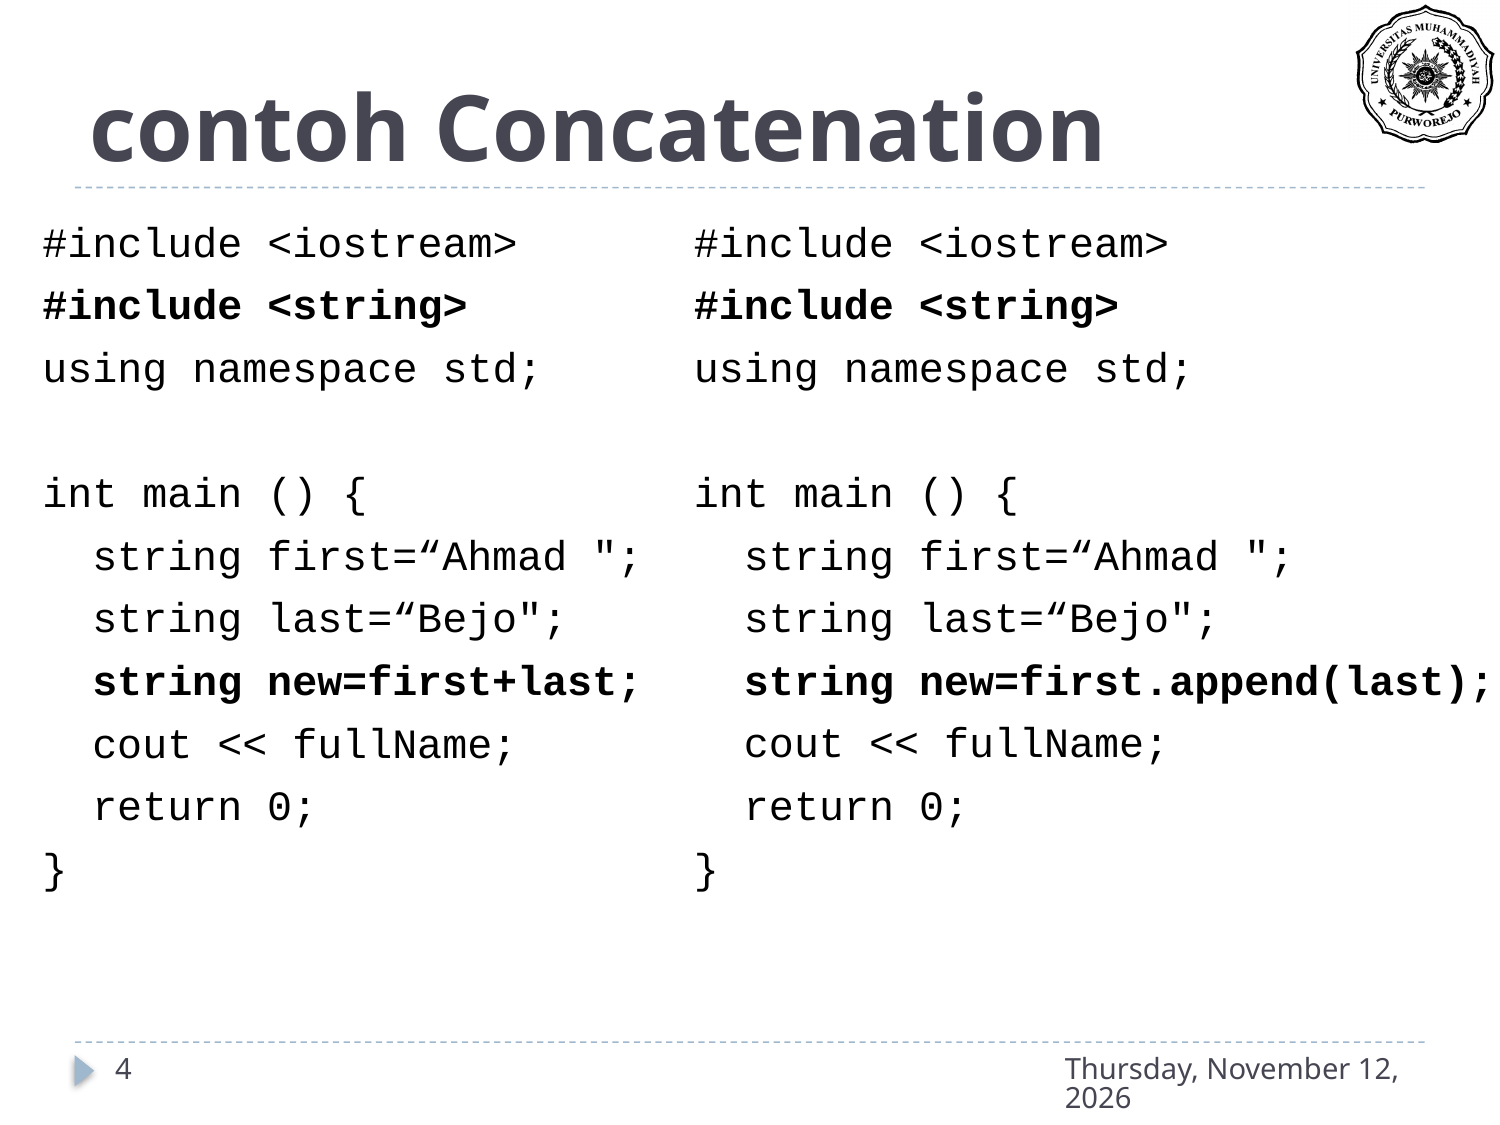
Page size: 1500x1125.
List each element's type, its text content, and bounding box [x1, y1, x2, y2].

text_box #include <iostream> #include <string> using namespace std; int main () { string first=“Ahmad "; string last=“Bejo"; string new=first.append(last); cout << fullName; return 0; } [679, 208, 1500, 1018]
slide_number 4 [100, 1042, 426, 1103]
picture [1348, 0, 1500, 149]
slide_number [1050, 1042, 1426, 1103]
title contoh Concatenation [75, 24, 1425, 188]
list #include <iostream> #include <string> using namespace std; int main () { string first=“Ahmad "; string last=“Bejo"; string new=first+last; cout << fullName; return 0; } [27, 208, 668, 1019]
